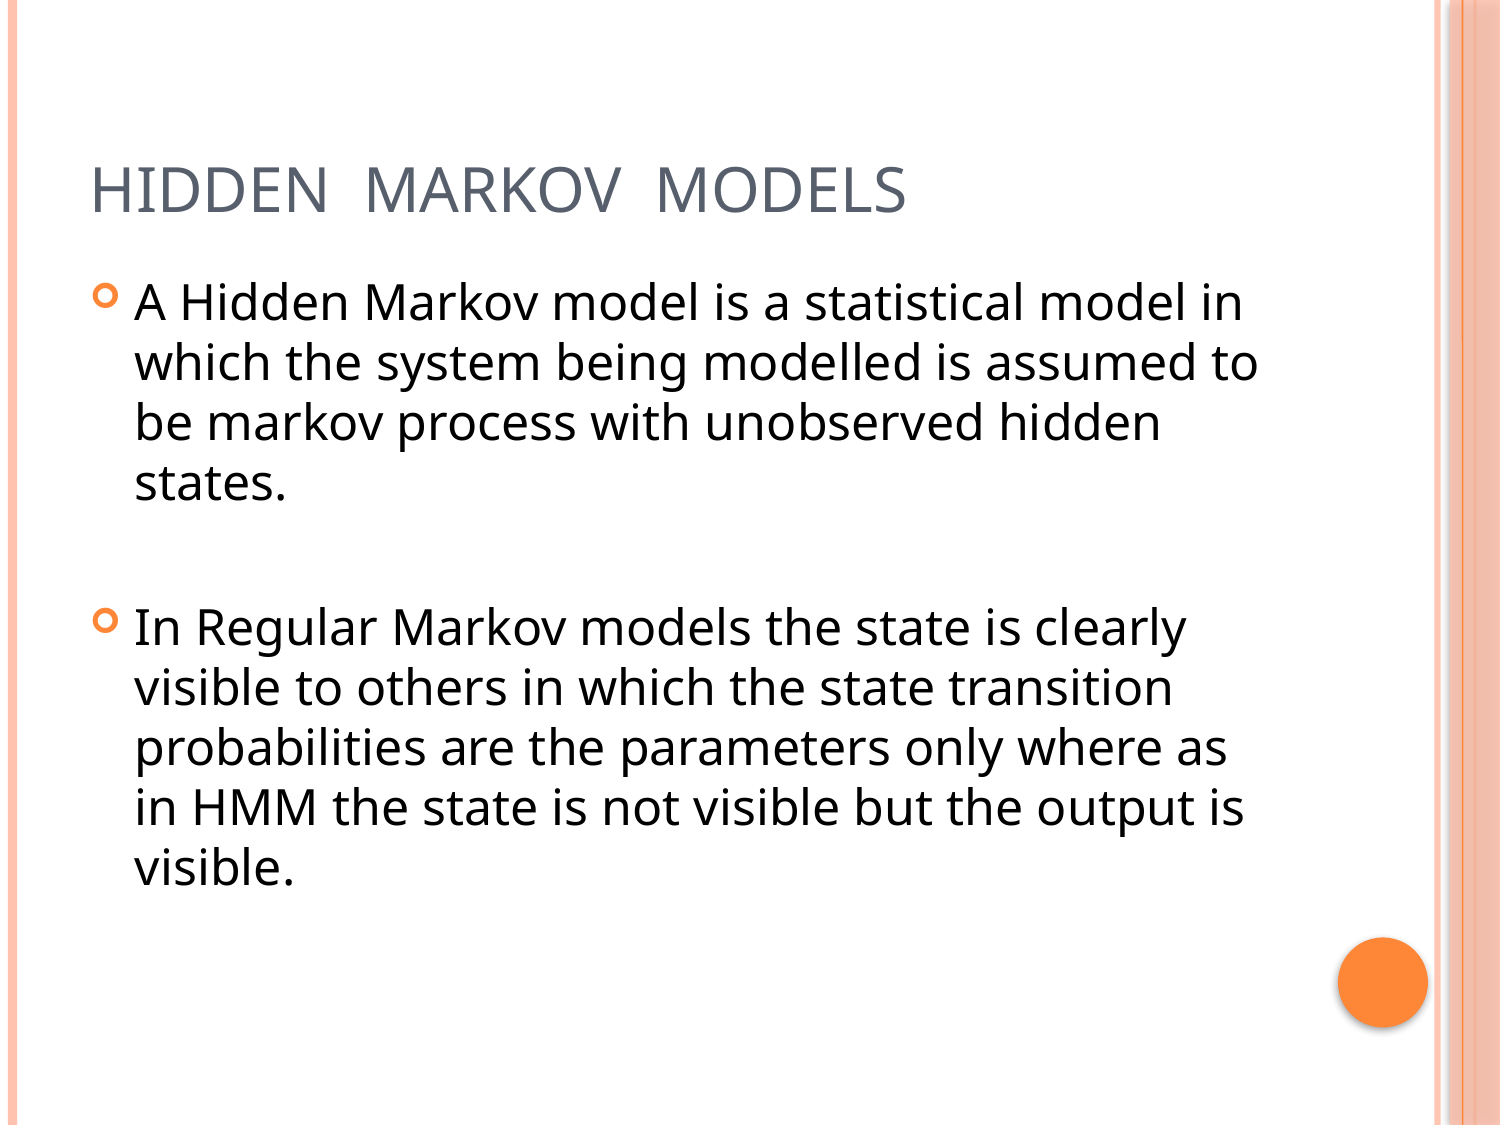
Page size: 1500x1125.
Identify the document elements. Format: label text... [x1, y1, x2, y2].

title Hidden Markov Models [75, 45, 1300, 233]
list A Hidden Markov model is a statistical model in which the system being modelled is assumed to be markov process with unobserved hidden states. In Regular Markov models the state is clearly visible to others in which the state transition probabilities are the parameters only where as in HMM the state is not visible but the output is visible. [75, 262, 1300, 1062]
